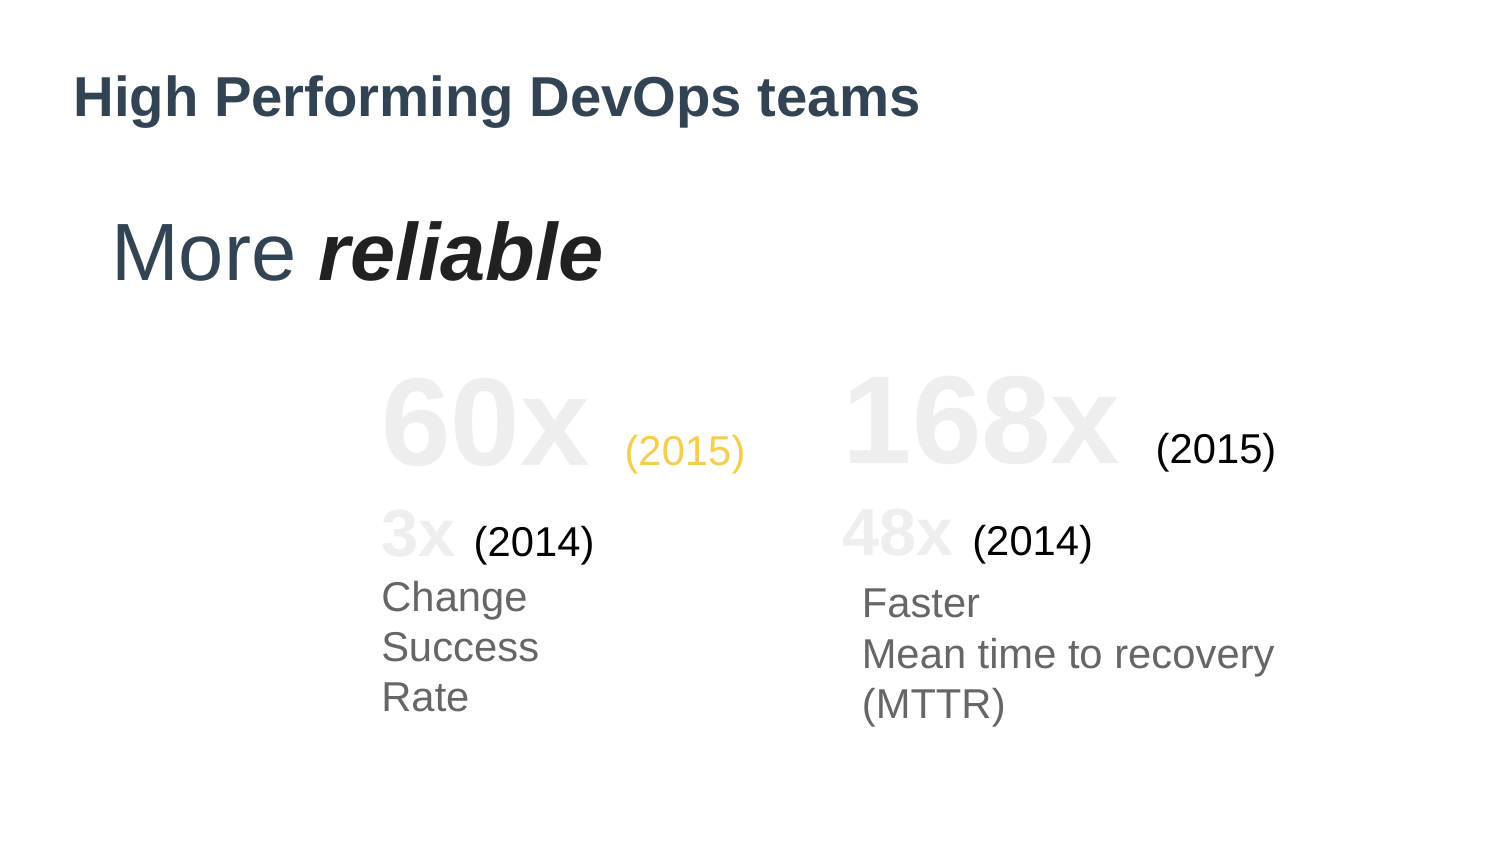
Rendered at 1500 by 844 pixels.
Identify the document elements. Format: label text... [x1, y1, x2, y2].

text_box Change Success Rate [366, 562, 556, 729]
title High Performing DevOps teams [62, 56, 1438, 142]
text_box 168x (2015) 48x (2014) [827, 331, 1296, 579]
list More reliable [99, 188, 1400, 779]
text_box Faster Mean time to recovery (MTTR) [846, 568, 1294, 736]
text_box 60x (2015) 3x (2014) [366, 332, 764, 581]
